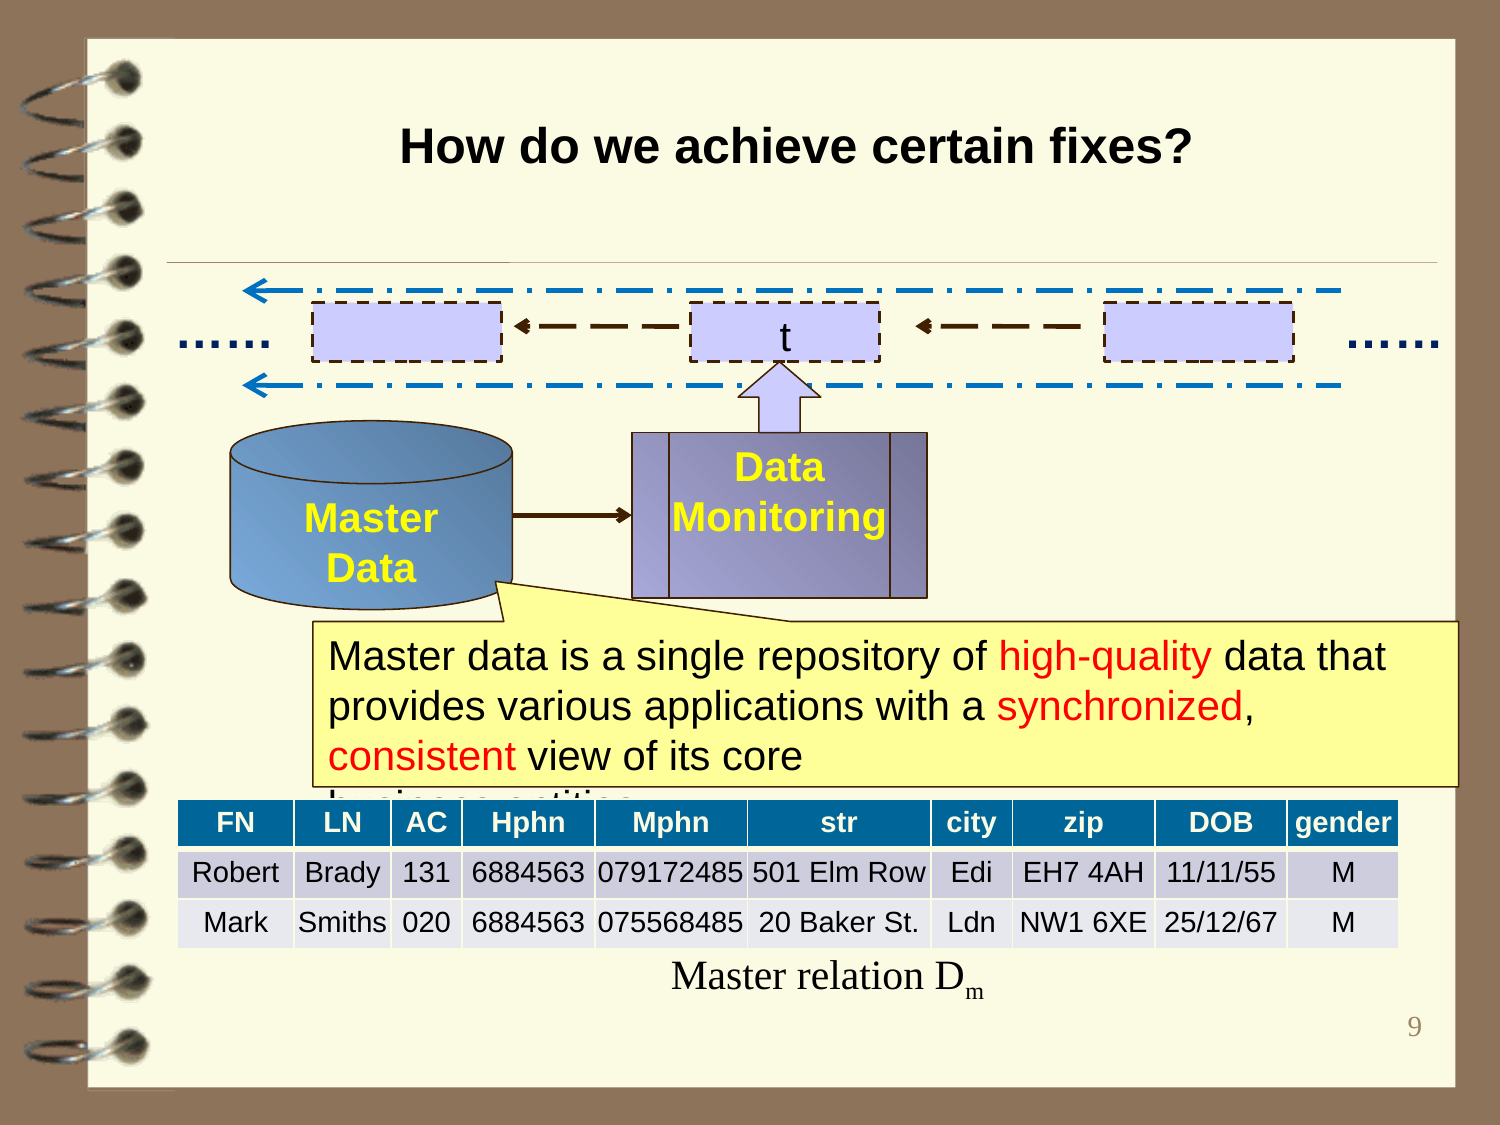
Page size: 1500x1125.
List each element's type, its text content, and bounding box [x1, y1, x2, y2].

table_cell EH7 4AH [1013, 852, 1154, 898]
table_header Hphn [463, 800, 594, 846]
table_header city [932, 800, 1012, 846]
text_box [738, 393, 821, 433]
table_cell 20 Baker St. [748, 900, 930, 940]
table_header AC [392, 800, 461, 846]
table_cell Ldn [932, 900, 1012, 940]
slide_number 9 [1124, 999, 1438, 1076]
table_cell Smiths [295, 900, 390, 948]
table_cell 6884563 [463, 900, 594, 948]
text_box Data Monitoring [631, 432, 928, 598]
text_box [312, 302, 502, 362]
title How do we achieve certain fixes? [159, 77, 1435, 209]
table_cell 075568485 [596, 900, 747, 940]
table_cell 501 Elm Row [748, 852, 930, 898]
table_cell M [1288, 900, 1398, 948]
text_box [753, 361, 806, 384]
table_cell 020 [392, 900, 461, 948]
table_header DOB [1156, 800, 1286, 846]
text_box Master data is a single repository of high-quality data that provides various applications with a synchronized, consistent view of its core business entities. [312, 581, 1459, 787]
table_header gender [1288, 800, 1398, 846]
table_header FN [178, 800, 293, 846]
table_header Mphn [596, 800, 747, 846]
table_header LN [295, 800, 390, 846]
table_header str [748, 800, 930, 846]
table_cell 25/12/67 [1156, 900, 1286, 948]
text_box …… [147, 290, 302, 366]
text_box Master Data [230, 420, 513, 610]
table_cell Robert [178, 852, 293, 898]
text_box [1104, 302, 1294, 362]
table_cell Brady [295, 852, 390, 898]
table_cell 131 [392, 852, 461, 898]
table_cell Mark [178, 900, 293, 948]
table_cell 11/11/55 [1156, 852, 1286, 898]
picture [0, 0, 175, 1125]
text_box …… [1316, 290, 1471, 366]
text_box Master relation Dm [584, 940, 1081, 1013]
table_cell M [1288, 852, 1398, 898]
text_box t [690, 302, 880, 362]
table_cell NW1 6XE [1013, 900, 1154, 948]
table_header zip [1013, 800, 1154, 846]
table_cell Edi [932, 852, 1012, 898]
table_cell 6884563 [463, 852, 594, 898]
table_cell 079172485 [596, 852, 747, 898]
